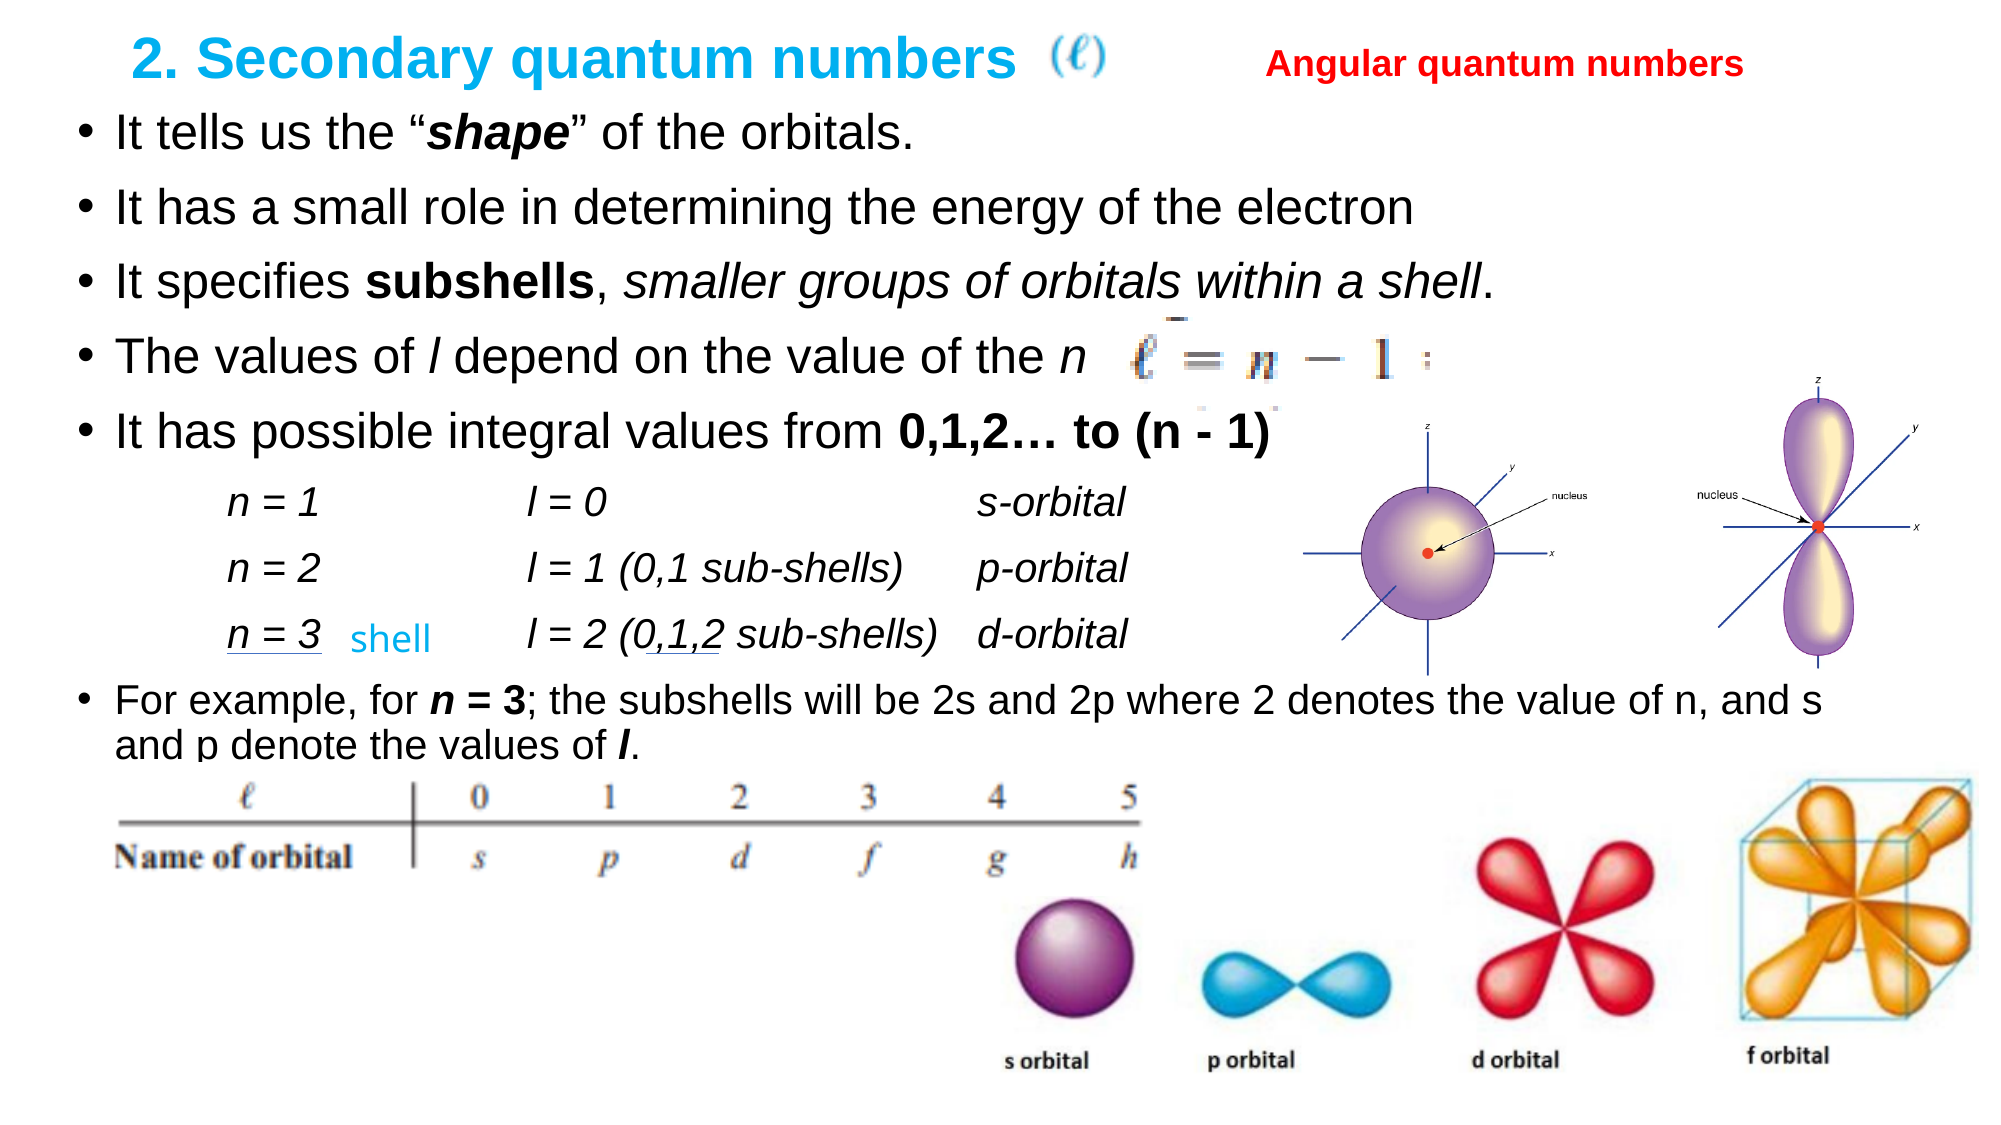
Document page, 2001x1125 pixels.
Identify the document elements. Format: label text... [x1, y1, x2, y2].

picture [1301, 420, 1589, 680]
list It tells us the “shape” of the orbitals. It has a small role in determining the energy of the electron It specifies subshells, smaller groups of orbitals within a shell. The values of l depend on the value of the n It has possible integral values from 0,1,2… to (n - 1) n = 1 l = 0 s-orbital n = 2 l = 1 (0,1 sub-shells) p-orbital n = 3 l = 2 (0,1,2 sub-shells) d-orbital For example, for n = 3; the subshells will be 2s and 2p where 2 denotes the value of n, and s and p denote the values of l. [62, 98, 1863, 1001]
picture [1042, 20, 1117, 87]
text_box Angular quantum numbers [1250, 31, 1771, 92]
picture [1122, 317, 1430, 411]
text_box 2. Secondary quantum numbers [116, 12, 1175, 98]
picture [1694, 371, 1921, 670]
text_box shell [335, 607, 501, 668]
picture [102, 761, 1979, 1087]
